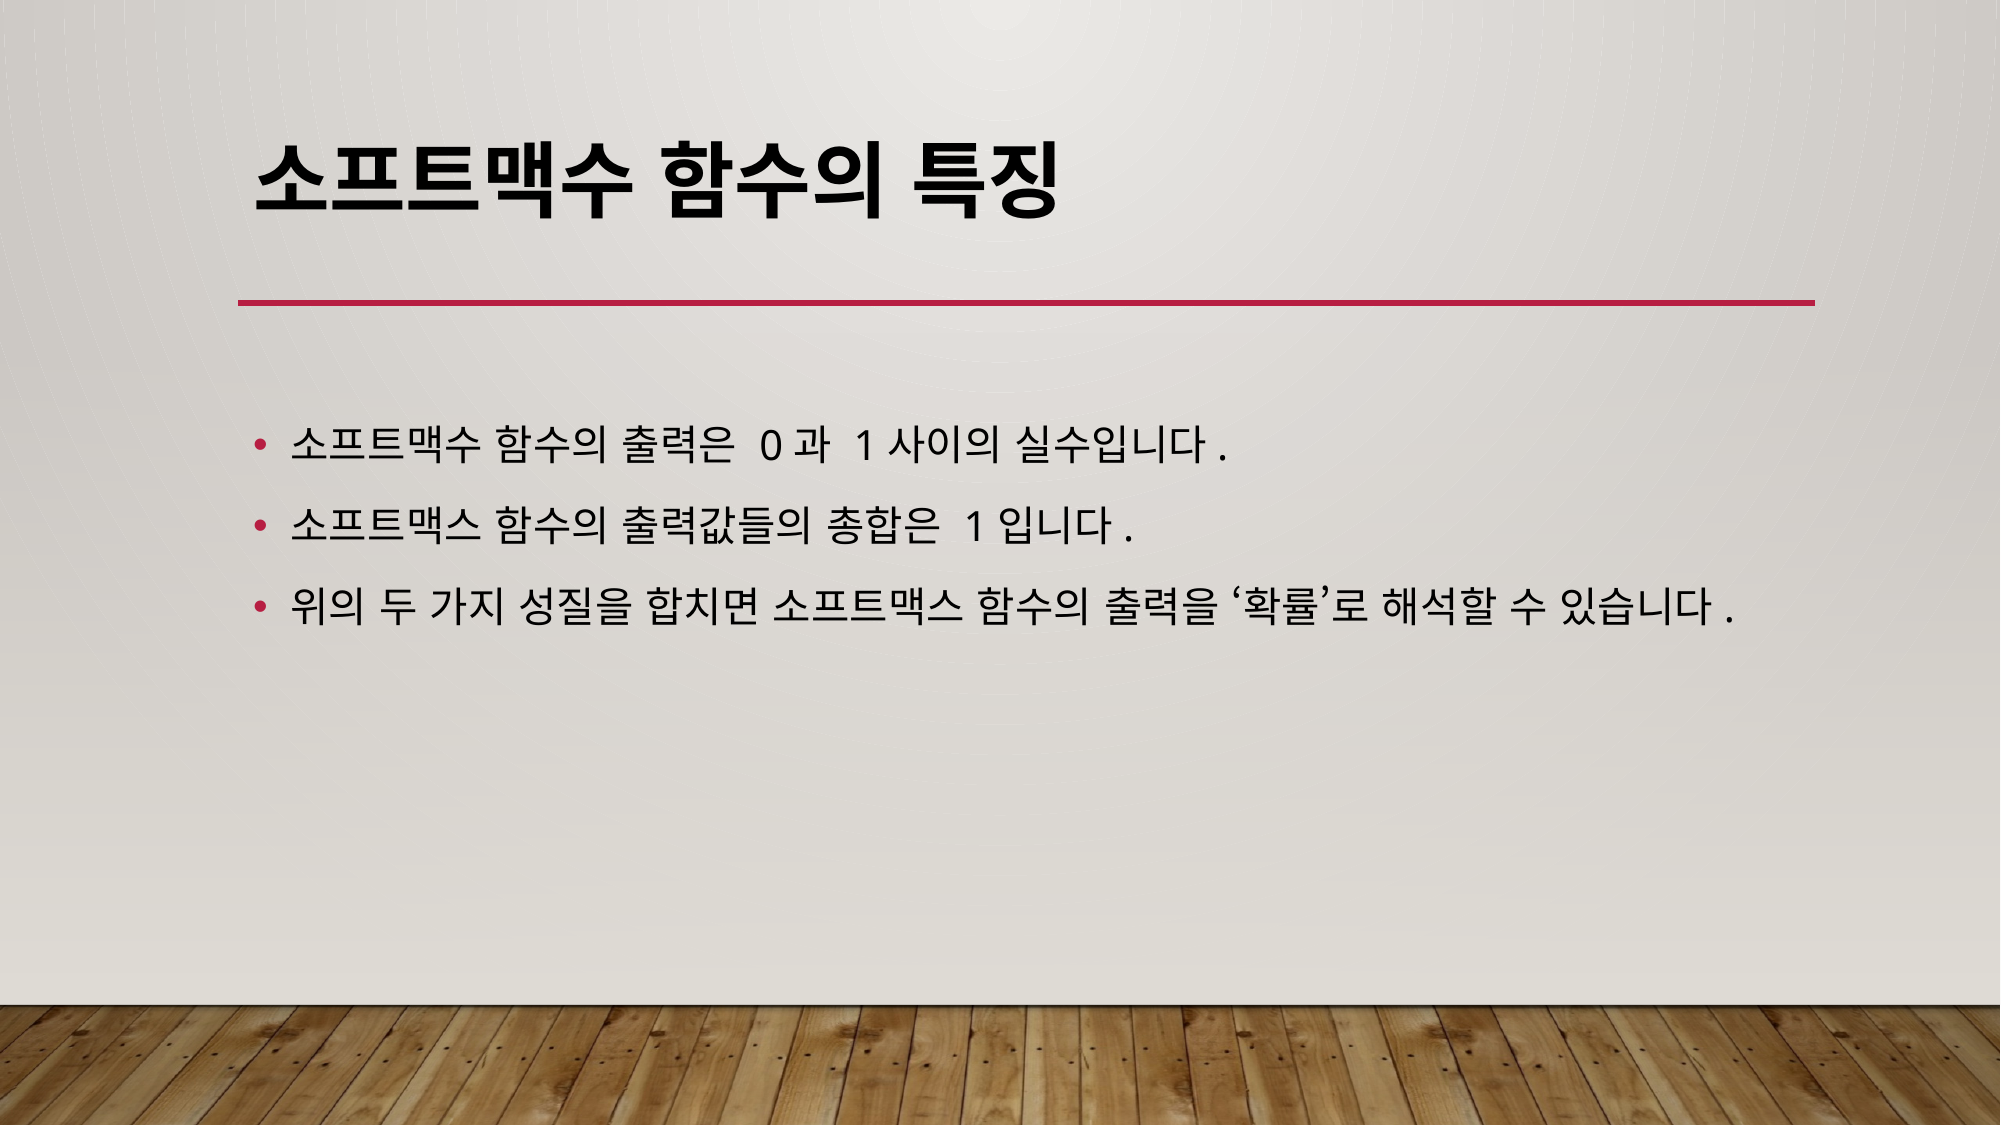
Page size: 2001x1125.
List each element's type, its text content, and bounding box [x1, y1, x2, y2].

title 소프트맥수 함수의 특징 [238, 131, 1814, 305]
picture [0, 1005, 2000, 1125]
list 소프트맥수 함수의 출력은 0과 1사이의 실수입니다. 소프트맥스 함수의 출력값들의 총합은 1입니다. 위의 두 가지 성질을 합치면 소프트맥스 함수의 출력을 ‘확률’로 해석할 수 있습니다. [238, 330, 1814, 897]
